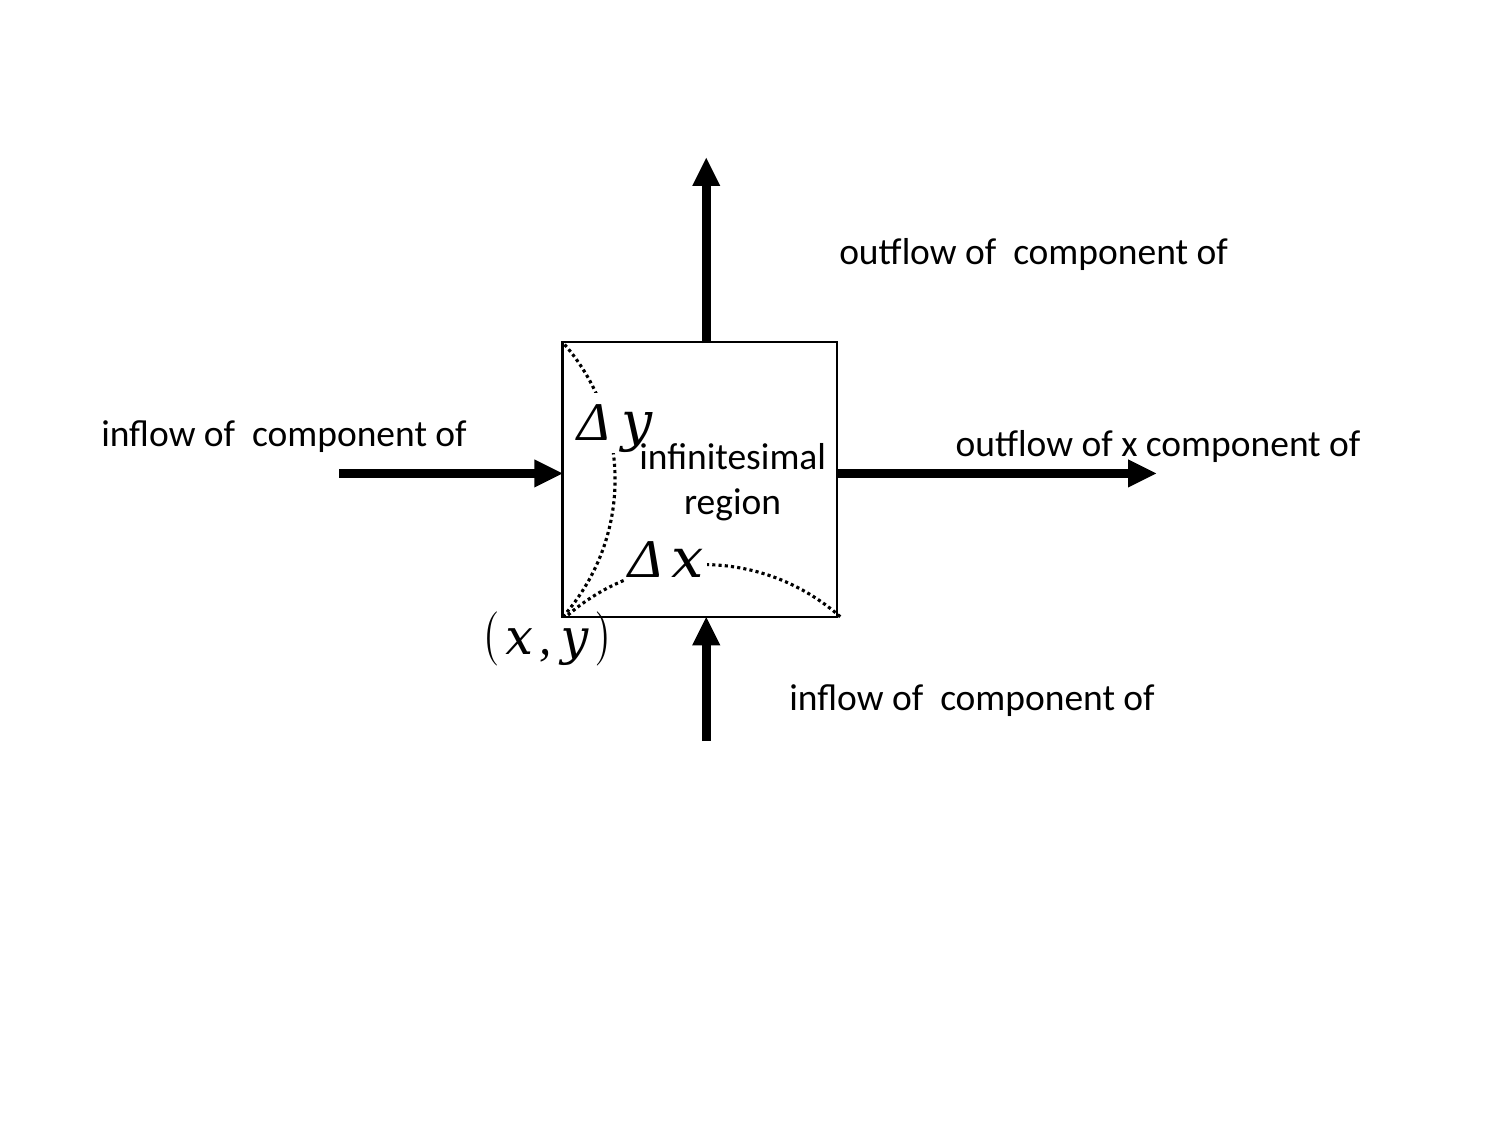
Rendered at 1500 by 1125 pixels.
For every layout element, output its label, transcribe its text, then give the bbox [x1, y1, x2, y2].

text_box [561, 341, 838, 424]
text_box [567, 564, 843, 771]
text_box [408, 344, 616, 620]
text_box [564, 453, 625, 618]
text_box [707, 530, 838, 613]
text_box infinitesimal region [624, 424, 842, 530]
